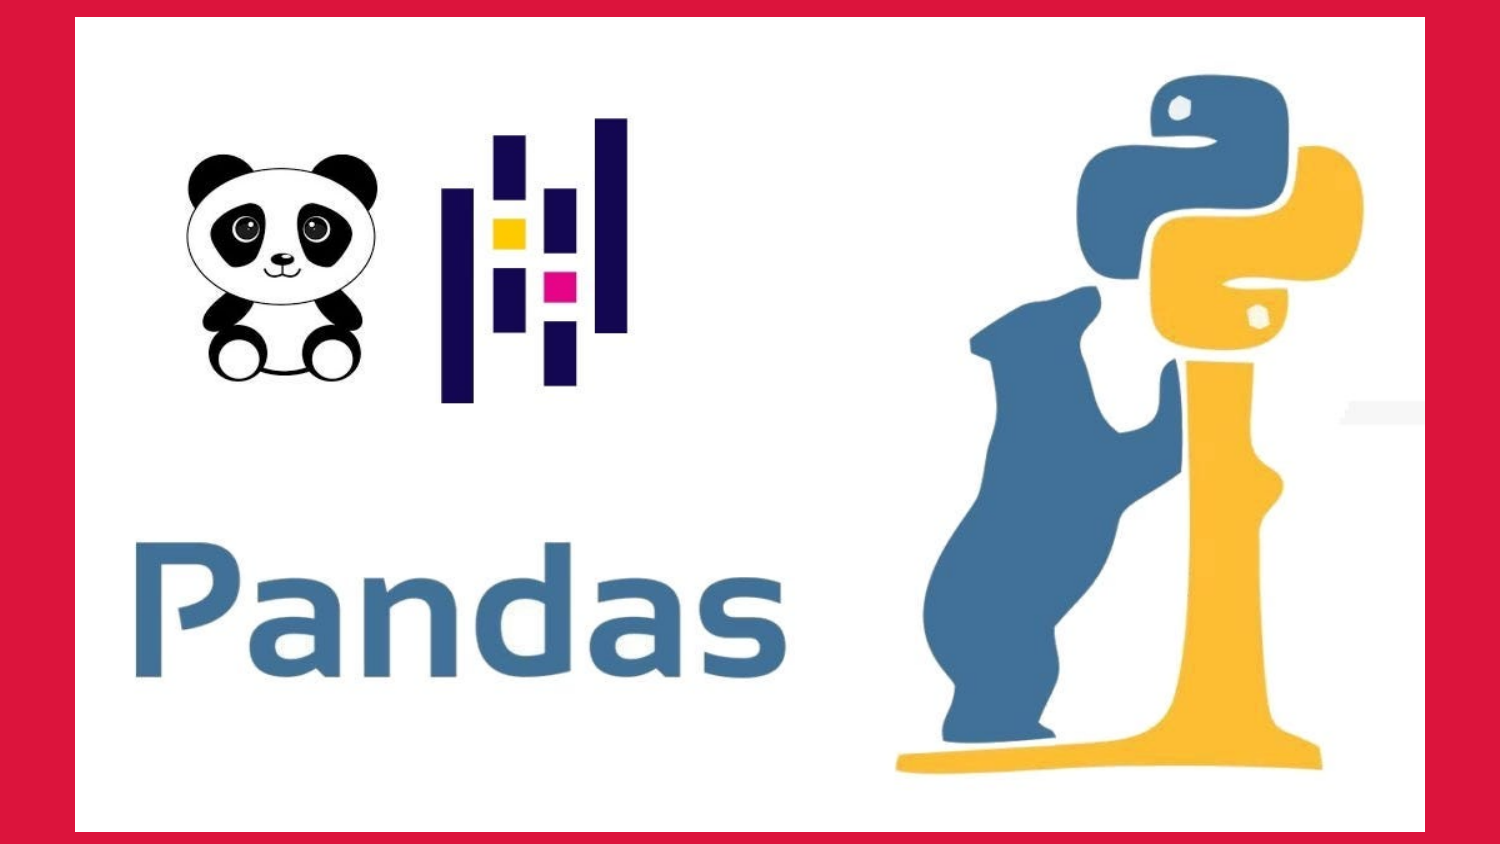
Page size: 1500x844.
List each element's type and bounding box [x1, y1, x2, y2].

picture [74, 17, 1426, 832]
